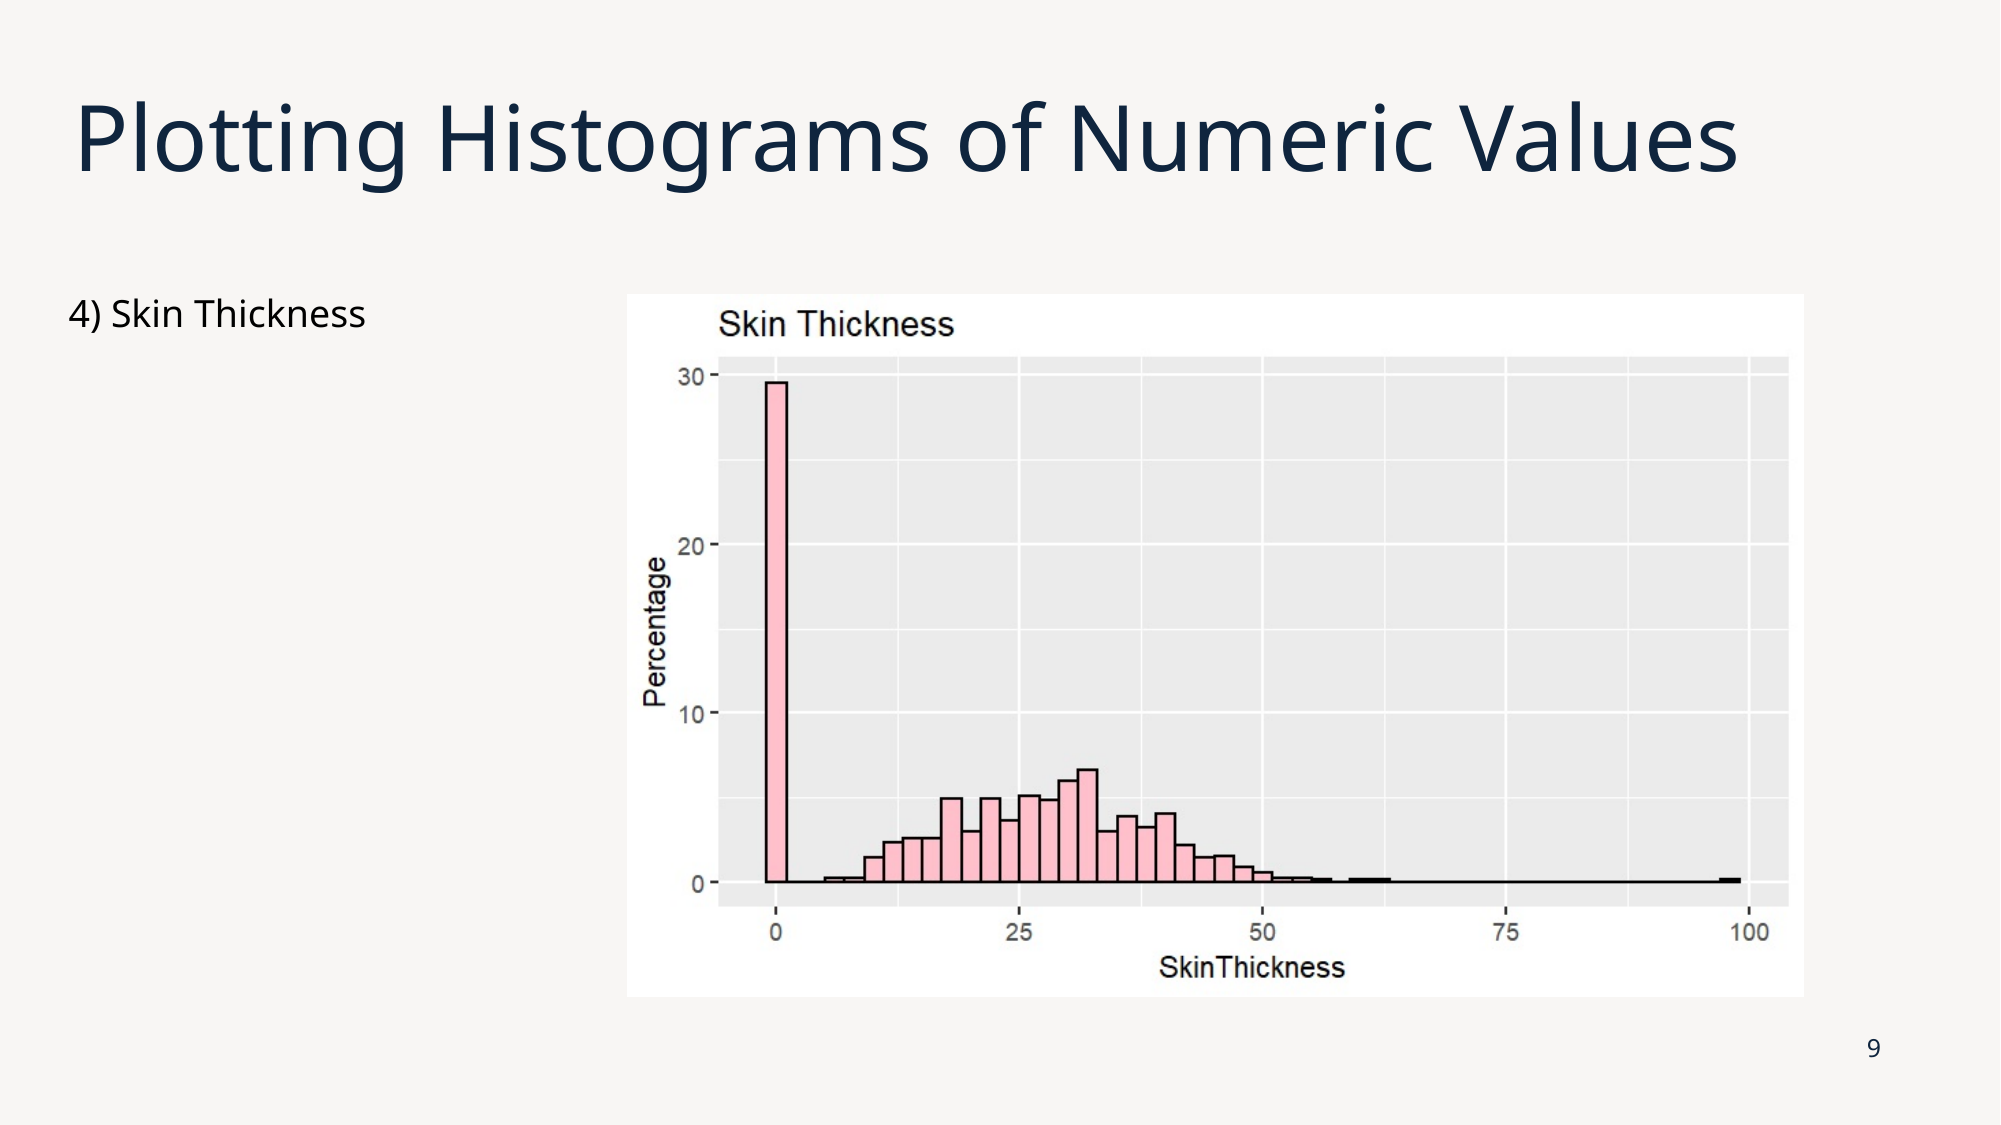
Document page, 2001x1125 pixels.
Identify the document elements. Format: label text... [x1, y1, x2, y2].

text_box 4) Skin Thickness [53, 282, 392, 343]
picture [627, 294, 1804, 998]
text_box Plotting Histograms of Numeric Values [58, 49, 1784, 233]
slide_number 9 [1836, 1020, 1912, 1080]
